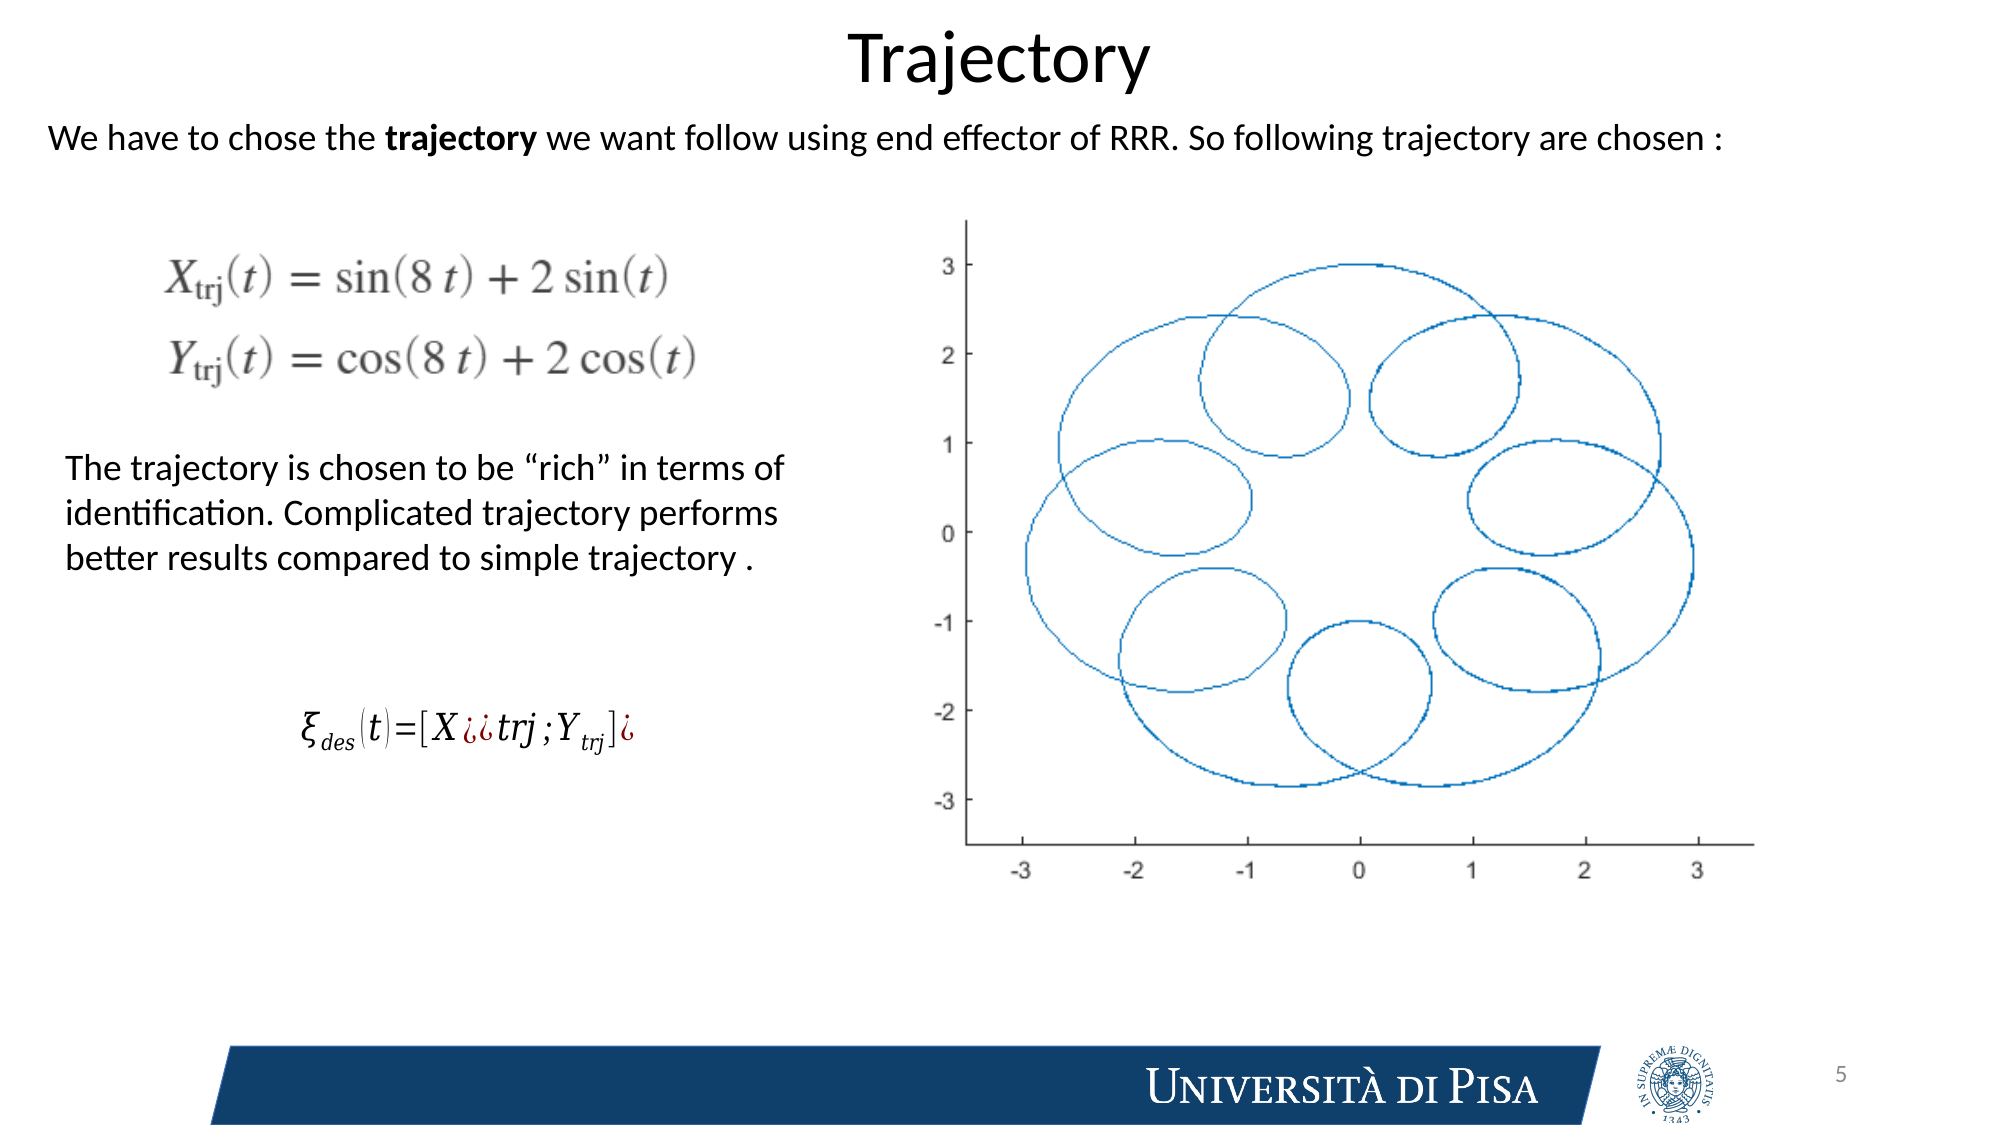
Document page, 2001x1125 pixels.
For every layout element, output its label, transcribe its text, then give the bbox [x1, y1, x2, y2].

picture [1145, 1066, 1539, 1103]
slide_number 5 [1412, 1042, 1863, 1103]
picture [833, 164, 1851, 928]
picture [161, 330, 705, 390]
picture [1637, 1046, 1713, 1123]
text_box [210, 1046, 1587, 1125]
picture [161, 249, 676, 309]
text_box Trajectory [479, 0, 1521, 105]
text_box The trajectory is chosen to be “rich” in terms of identification. Complicated trajectory performs better results compared to simple trajectory . [50, 435, 833, 586]
text_box We have to chose the trajectory we want follow using end effector of RRR. So following trajectory are chosen : [33, 105, 1942, 166]
